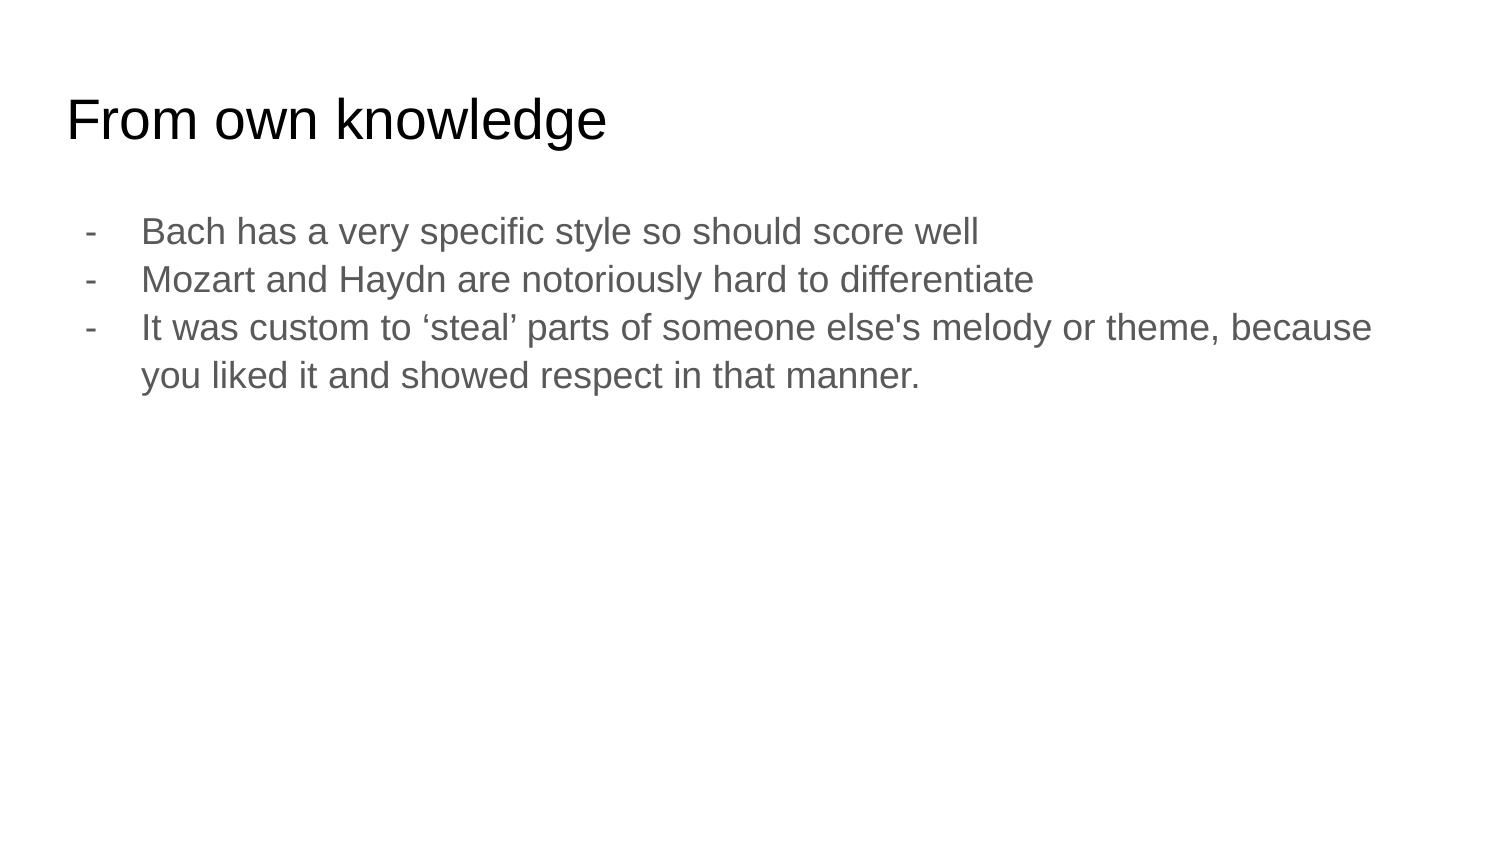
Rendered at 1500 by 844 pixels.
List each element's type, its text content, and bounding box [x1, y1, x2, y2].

list Bach has a very specific style so should score well Mozart and Haydn are notoriously hard to differentiate It was custom to ‘steal’ parts of someone else's melody or theme, because you liked it and showed respect in that manner. [51, 189, 1449, 750]
title From own knowledge [51, 72, 1449, 167]
